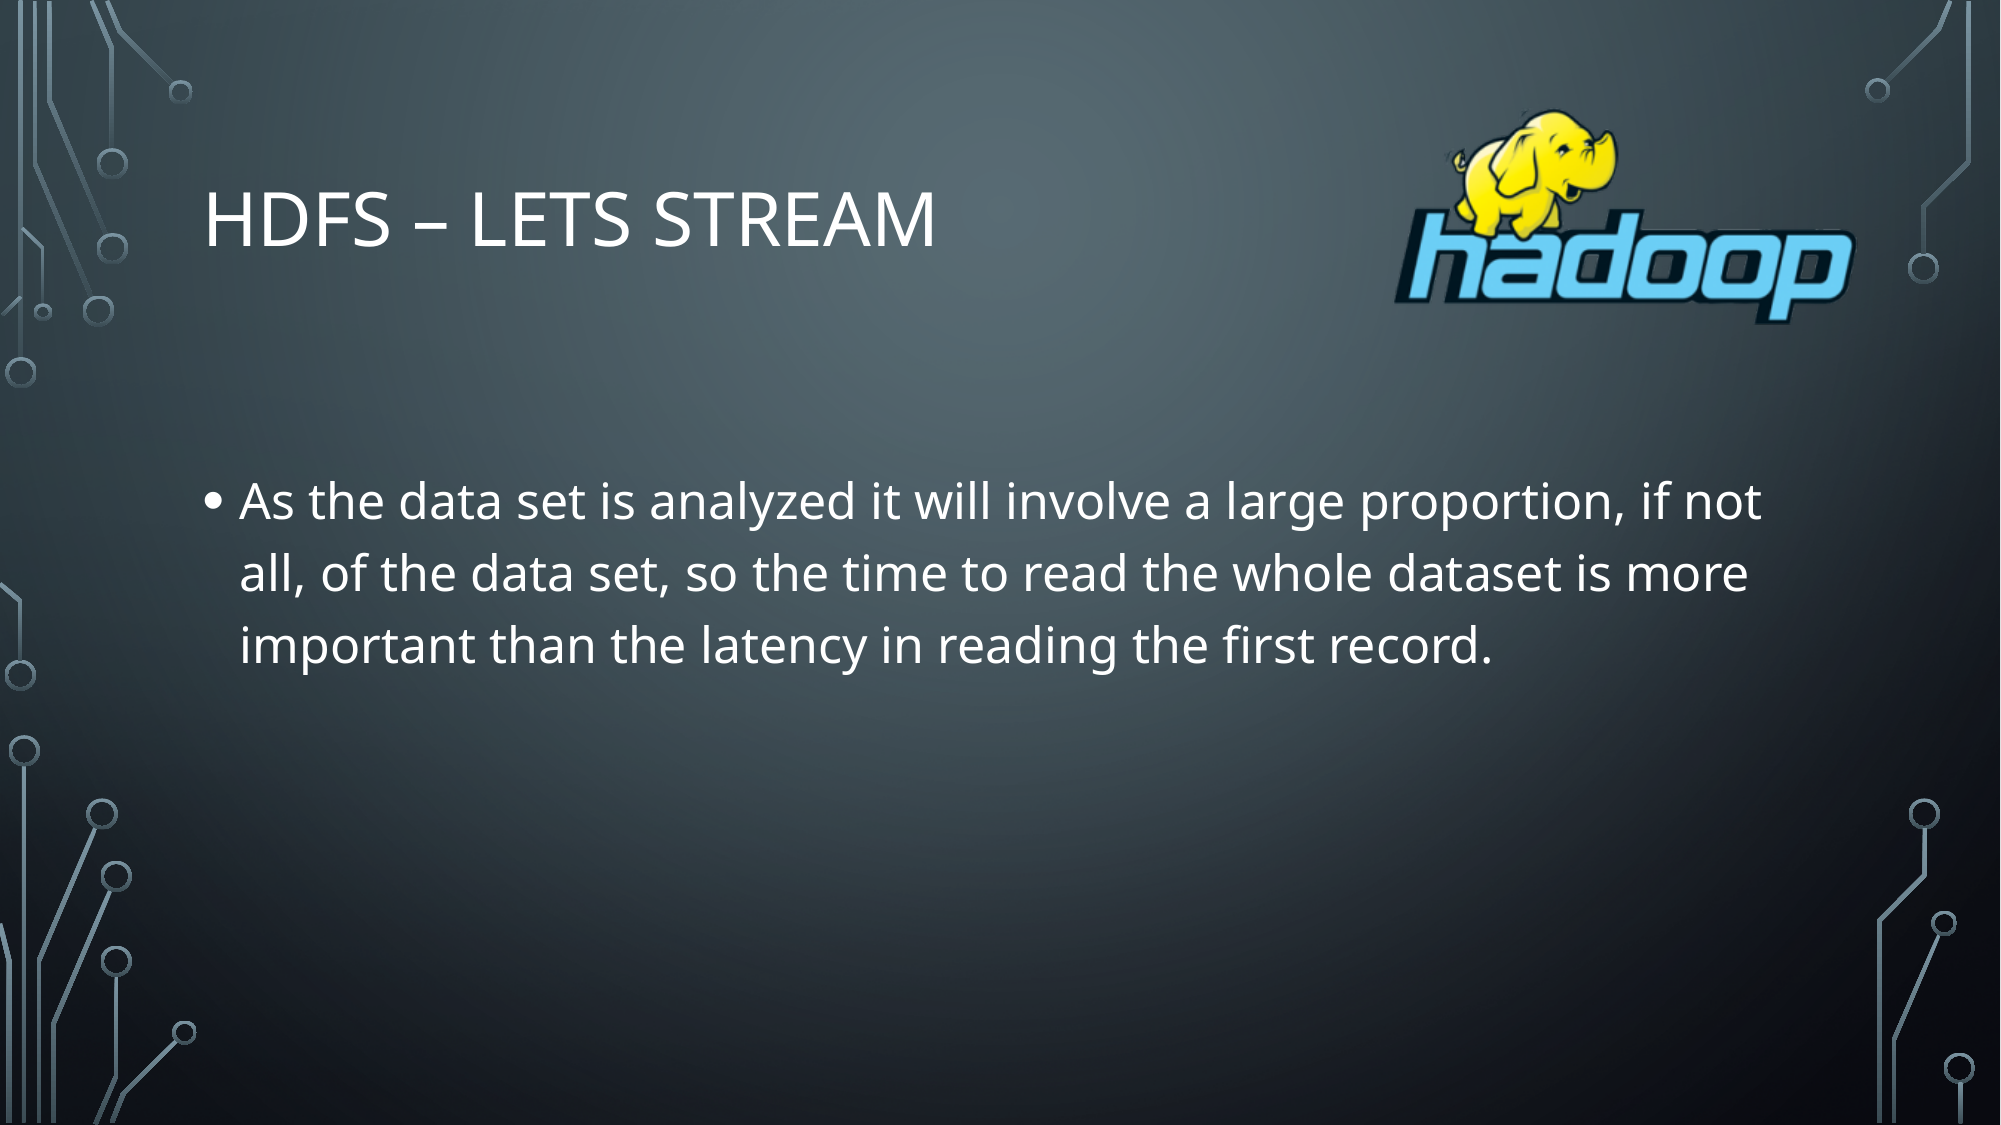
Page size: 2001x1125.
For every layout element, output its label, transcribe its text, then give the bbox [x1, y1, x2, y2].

list As the data set is analyzed it will involve a large proportion, if not all, of the data set, so the time to read the whole dataset is more important than the latency in reading the first record. [187, 369, 1813, 950]
title HDFS – LETs stream [187, 101, 1262, 344]
picture [1262, 16, 1975, 429]
